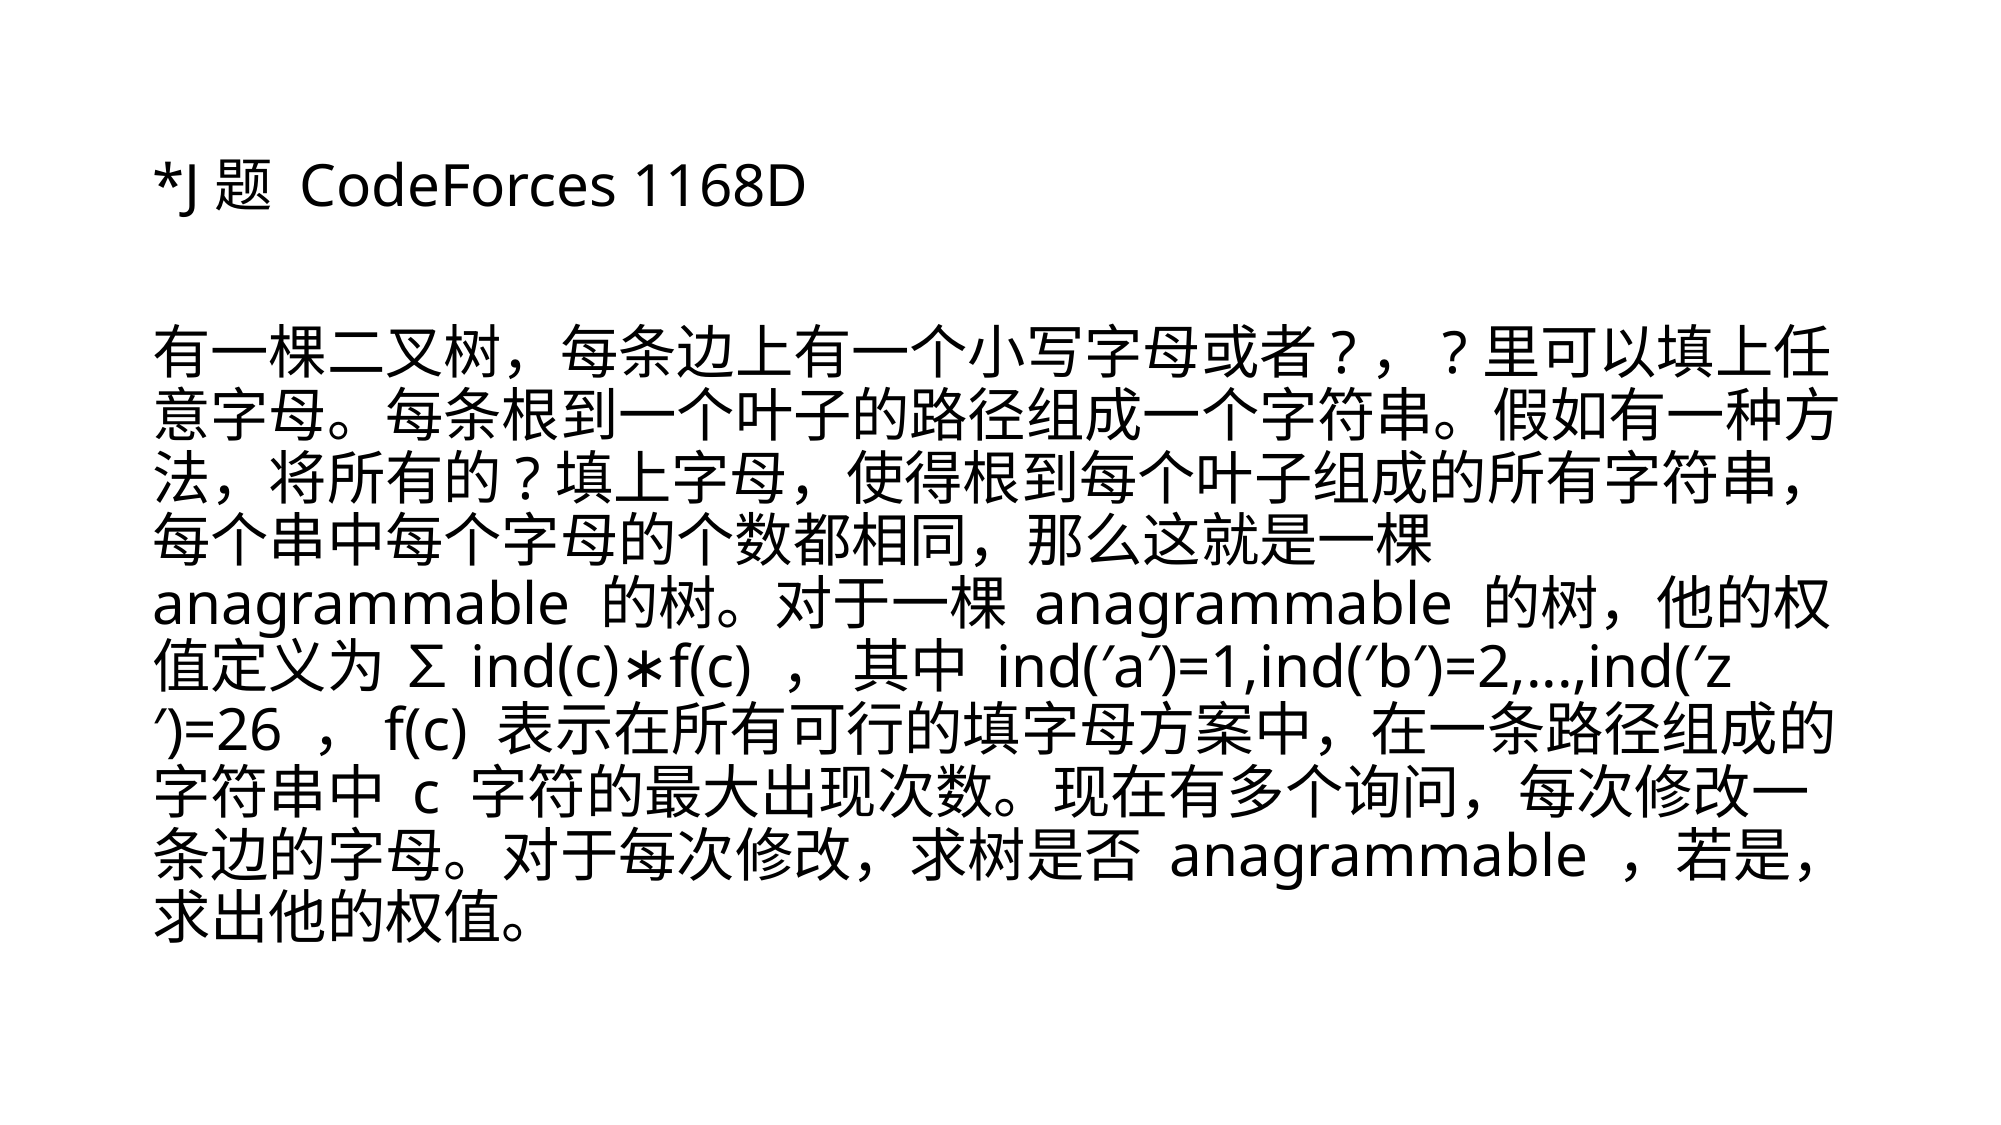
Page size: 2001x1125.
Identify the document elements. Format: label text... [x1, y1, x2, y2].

list *J题 CodeForces 1168D 有一棵二叉树，每条边上有一个小写字母或者?，?里可以填上任意字母。每条根到一个叶子的路径组成一个字符串。假如有一种方法，将所有的?填上字母，使得根到每个叶子组成的所有字符串，每个串中每个字母的个数都相同，那么这就是一棵 anagrammable 的树。对于一棵 anagrammable 的树，他的权值定义为 ∑ind(c)∗f(c) ， 其中 ind(′a′)=1,ind(′b′)=2,...,ind(′z′)=26 ，f(c) 表示在所有可行的填字母方案中，在一条路径组成的字符串中 c 字符的最大出现次数。现在有多个询问，每次修改一条边的字母。对于每次修改，求树是否 anagrammable ，若是，求出他的权值。 [137, 148, 1863, 1014]
